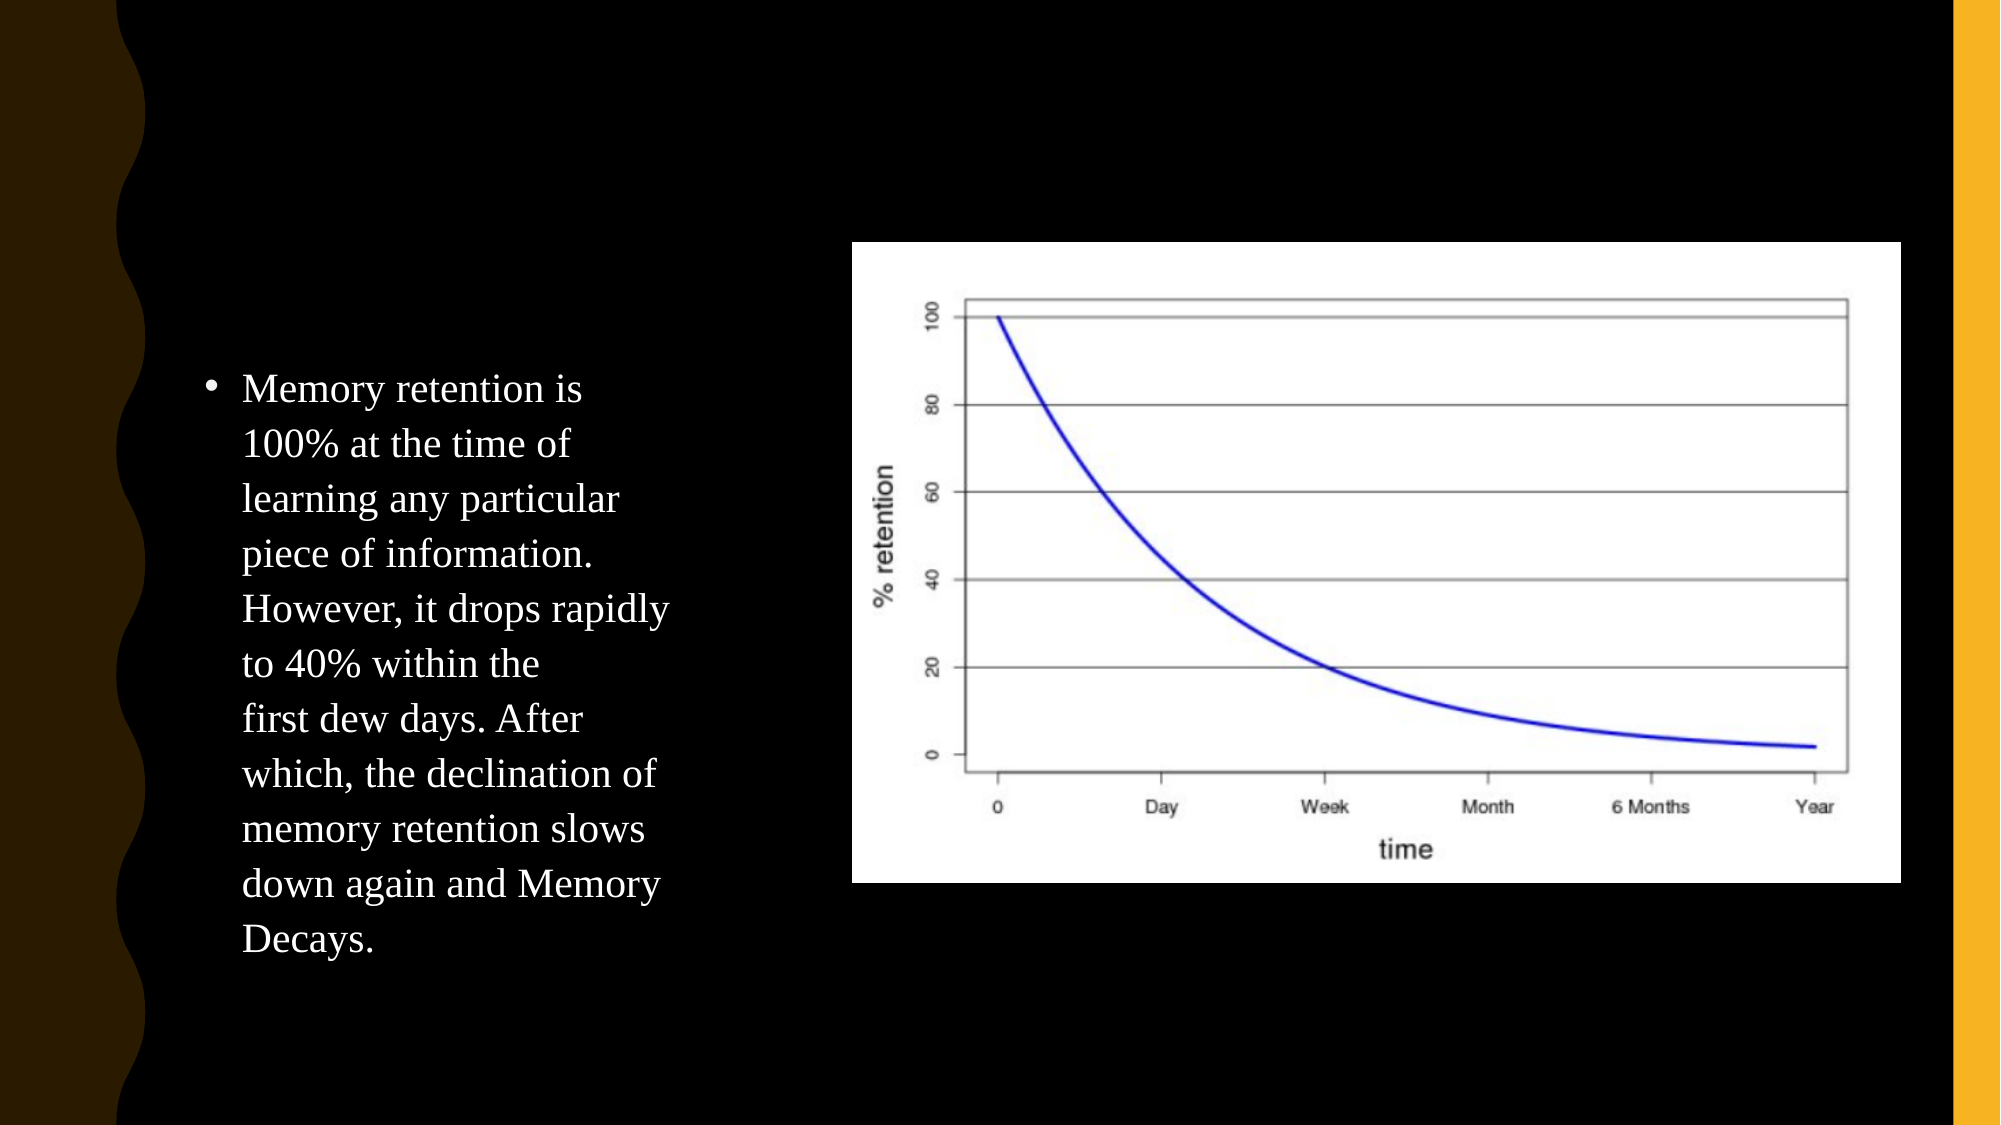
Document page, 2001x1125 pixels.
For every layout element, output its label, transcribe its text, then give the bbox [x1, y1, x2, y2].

list Memory retention is 100% at the time of learning any particular piece of information. However, it drops rapidly to 40% within the first dew days. After which, the declination of memory retention slows down again and Memory Decays. [189, 347, 704, 988]
picture [852, 242, 1901, 883]
